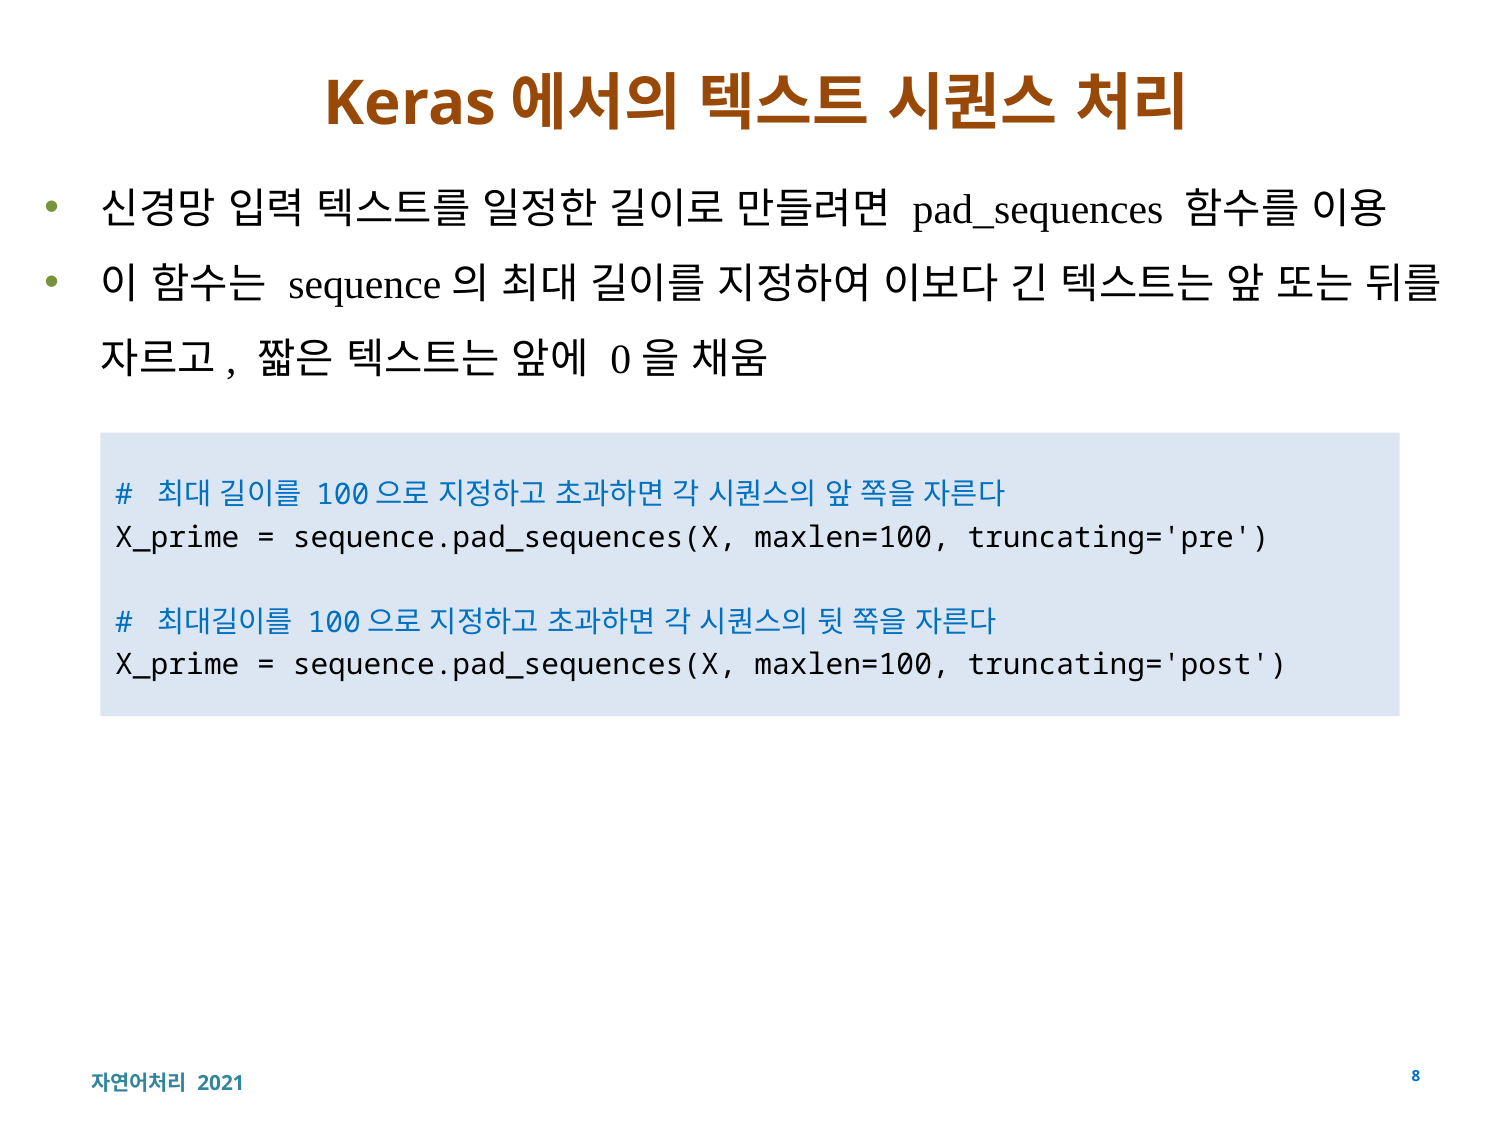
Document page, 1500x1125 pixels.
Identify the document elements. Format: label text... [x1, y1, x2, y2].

title Keras에서의 텍스트 시퀀스 처리 [76, 54, 1437, 145]
text_box # 최대 길이를 100으로 지정하고 초과하면 각 시퀀스의 앞 쪽을 자른다 X_prime = sequence.pad_sequences(X, maxlen=100, truncating='pre') # 최대길이를 100으로 지정하고 초과하면 각 시퀀스의 뒷 쪽을 자른다 X_prime = sequence.pad_sequences(X, maxlen=100, truncating='post') [100, 432, 1400, 717]
list 신경망 입력 텍스트를 일정한 길이로 만들려면 pad_sequences 함수를 이용 이 함수는 sequence의 최대 길이를 지정하여 이보다 긴 텍스트는 앞 또는 뒤를 자르고, 짧은 텍스트는 앞에 0을 채움 [29, 148, 1471, 433]
